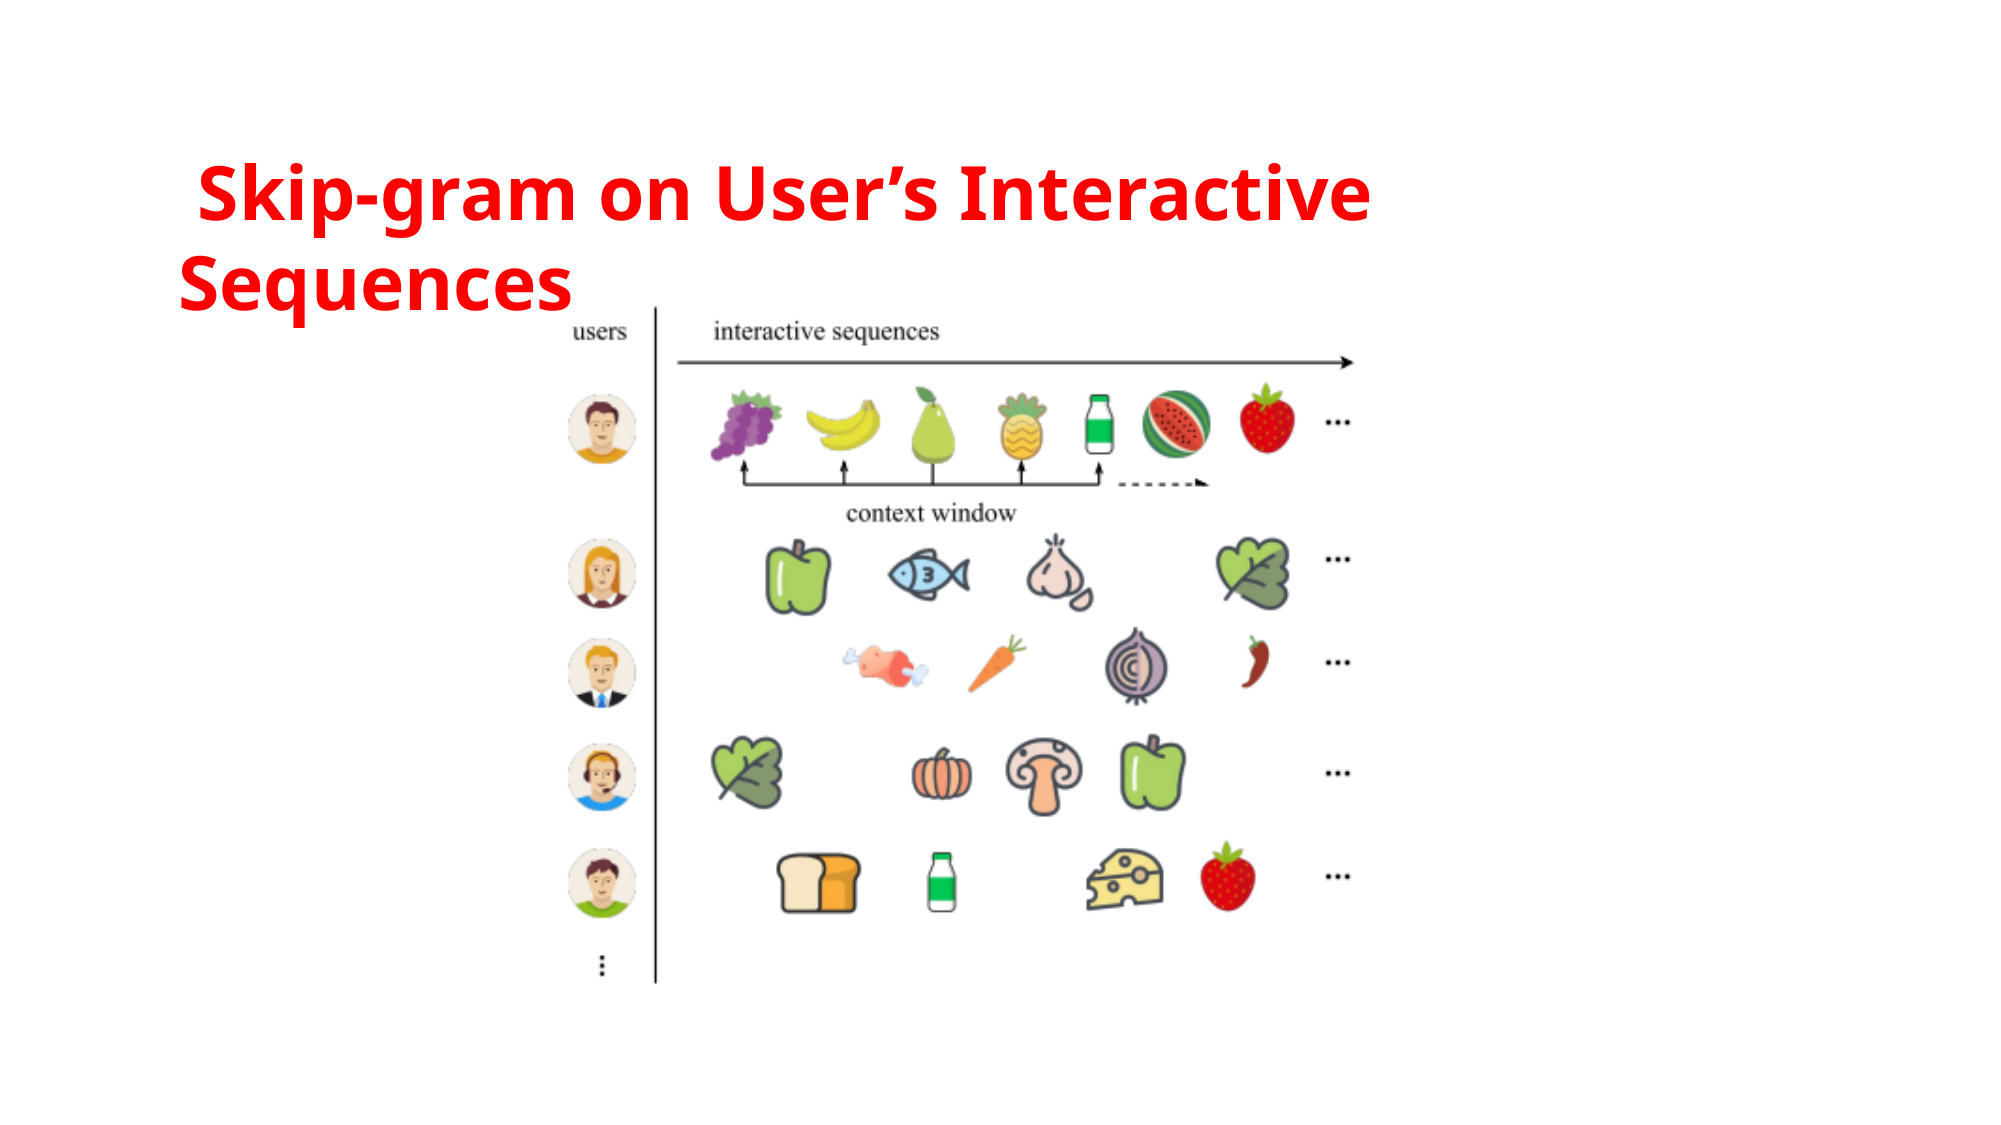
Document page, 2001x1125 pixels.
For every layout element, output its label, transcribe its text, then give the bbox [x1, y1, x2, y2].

text_box Skip-gram on User’s Interactive Sequences [163, 137, 1687, 333]
picture [535, 284, 1436, 999]
